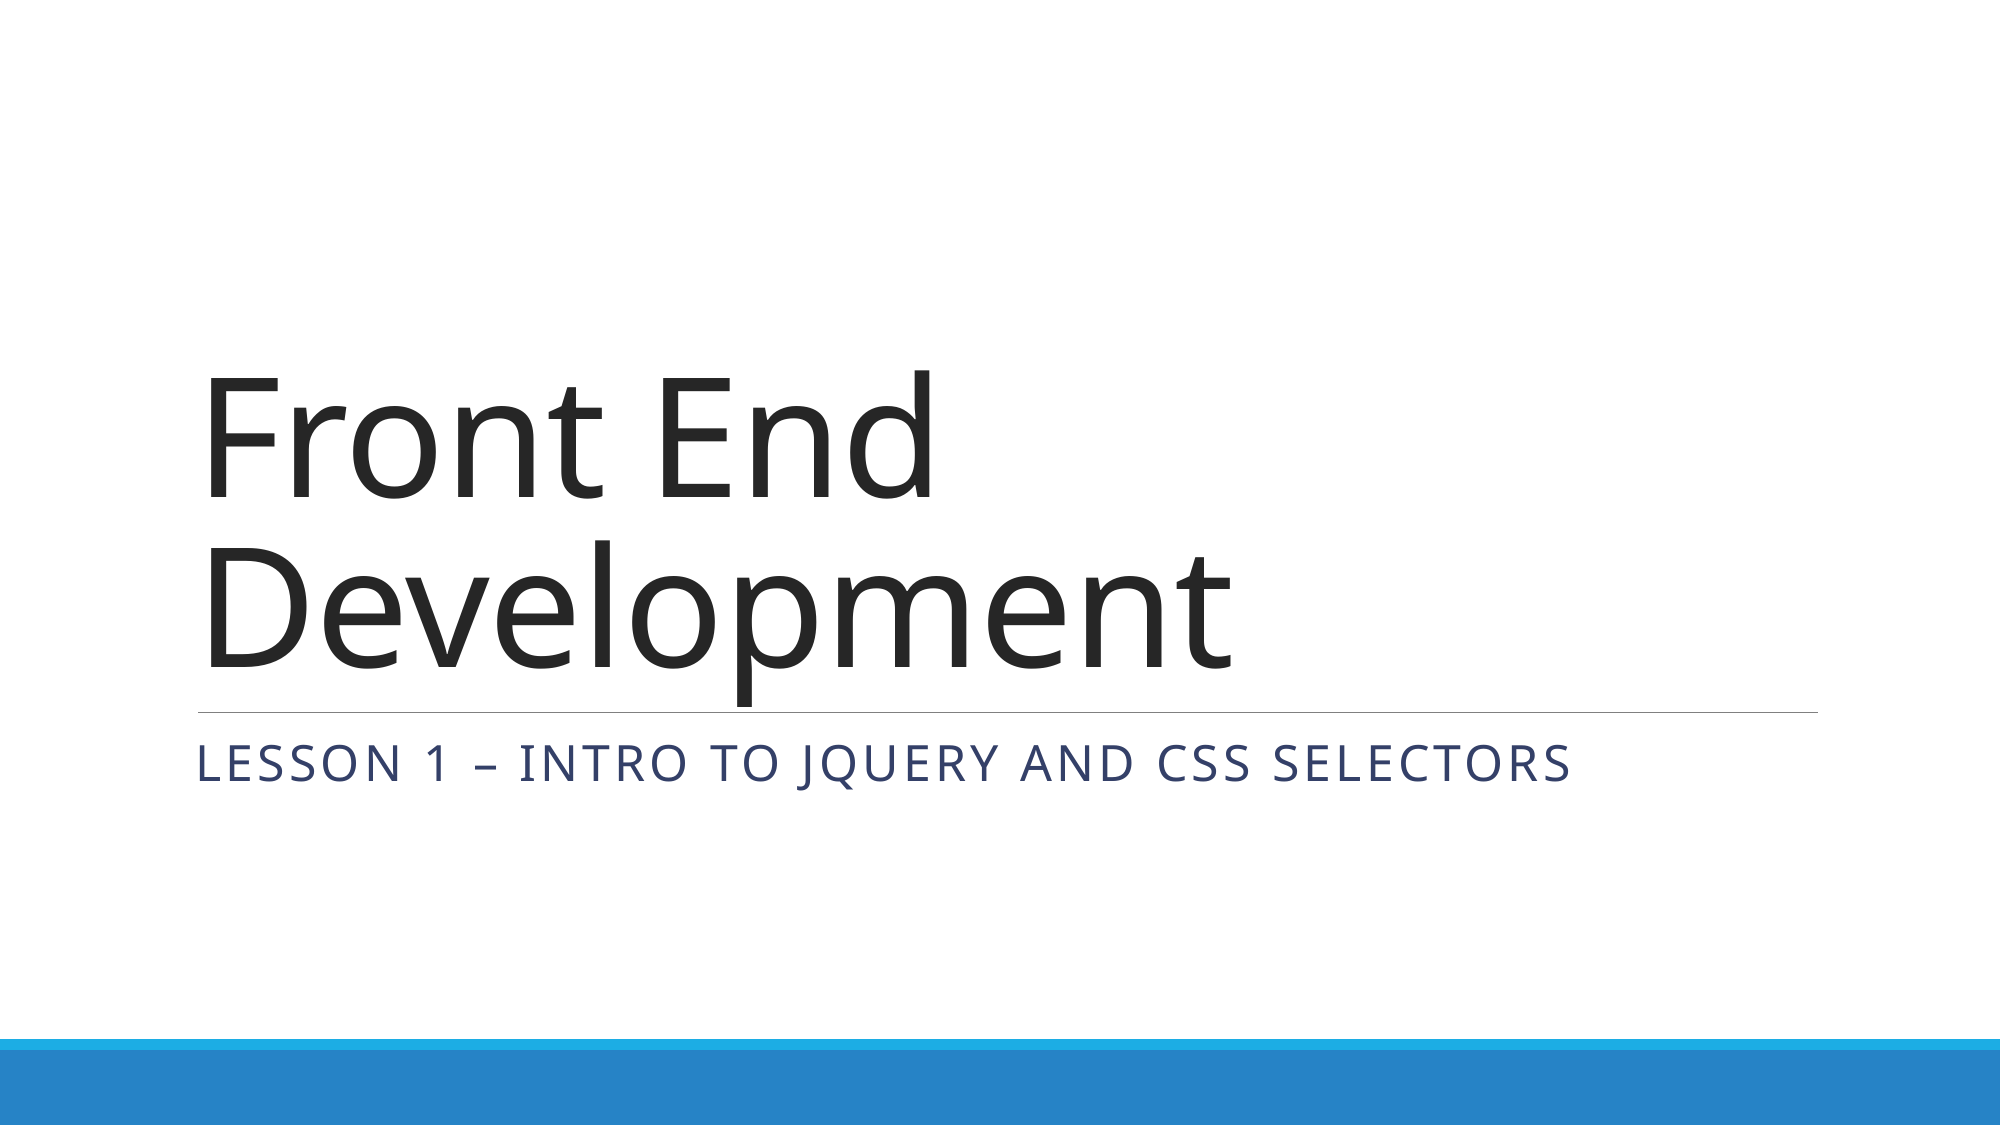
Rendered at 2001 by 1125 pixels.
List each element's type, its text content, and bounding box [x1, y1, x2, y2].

title Front End Development [180, 124, 1830, 710]
subtitle Lesson 1 – intro to jquery and css selectors [180, 730, 1831, 919]
